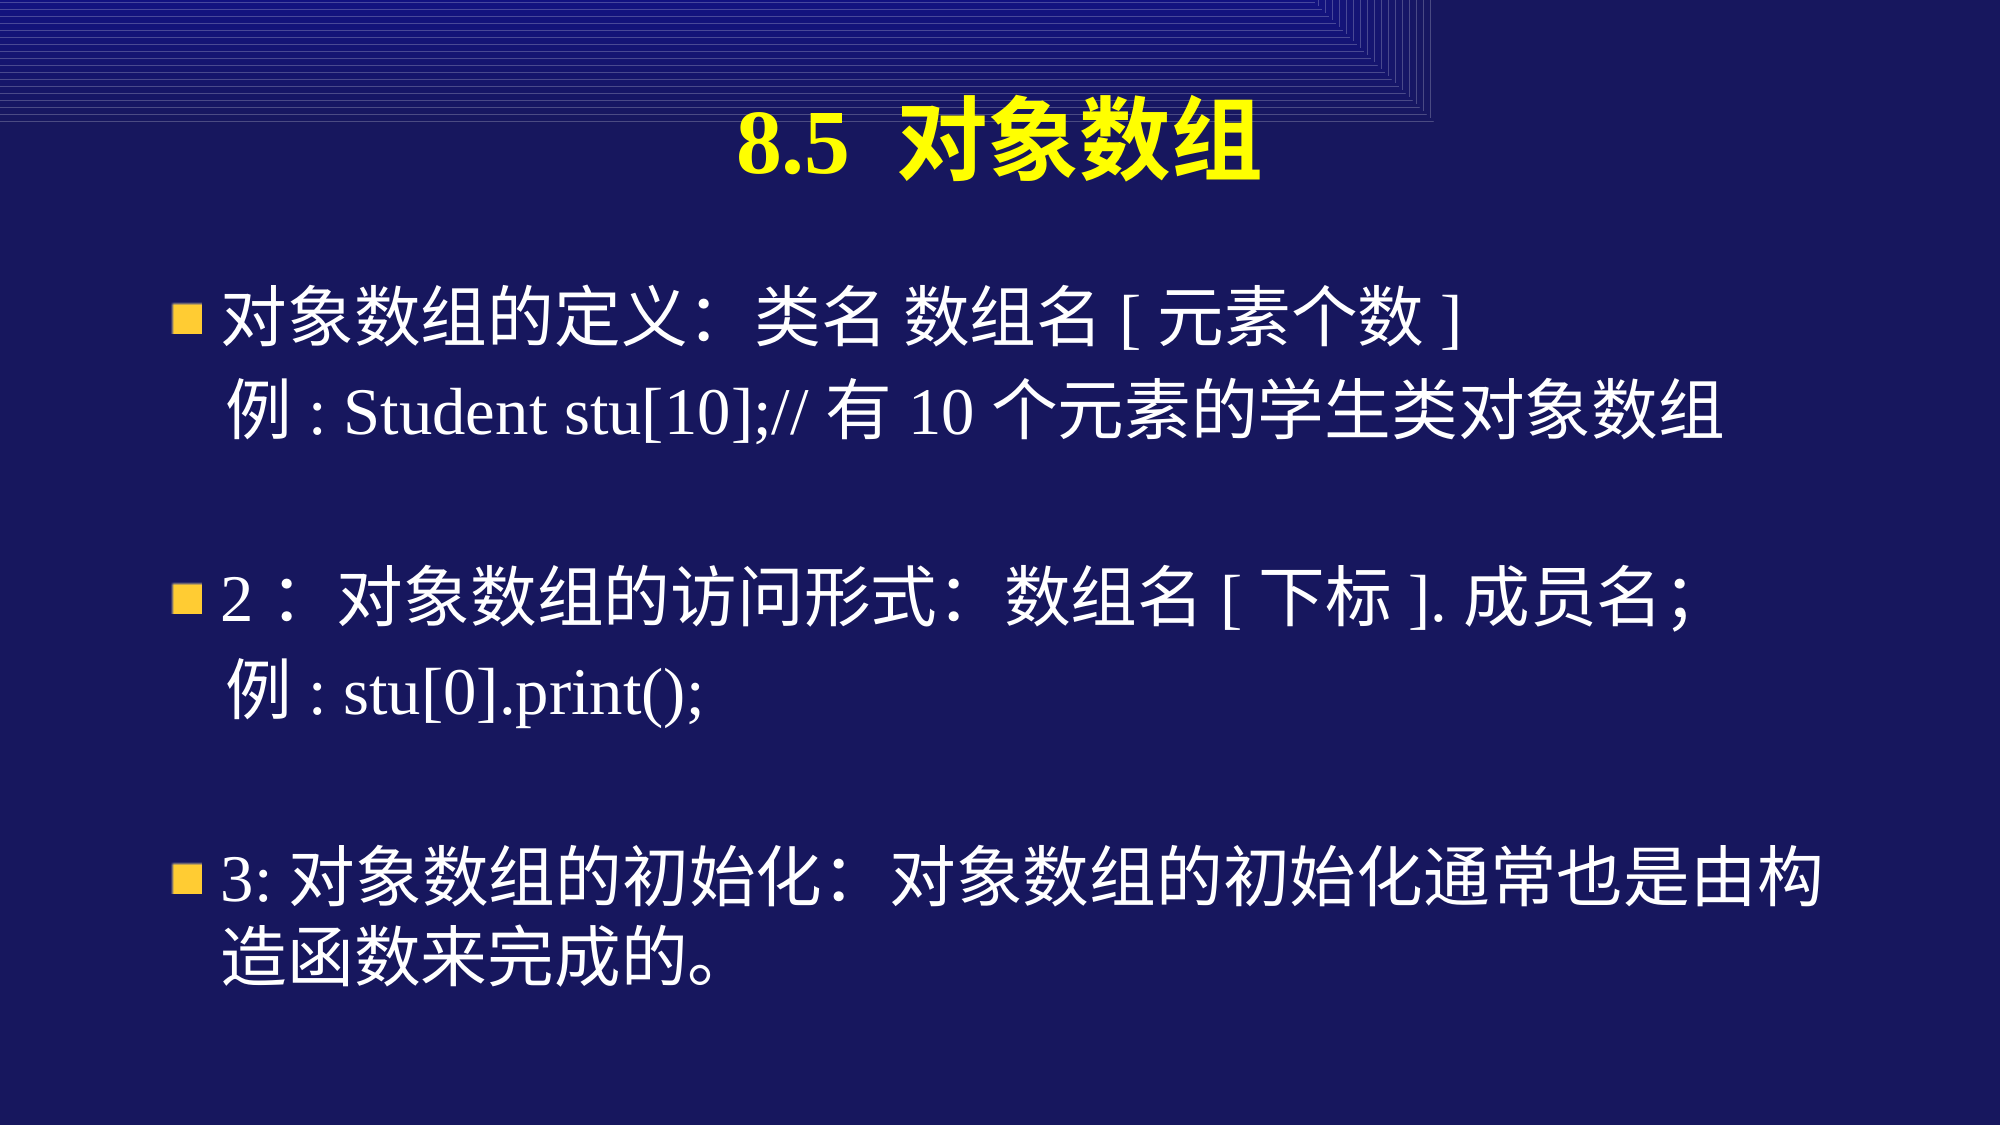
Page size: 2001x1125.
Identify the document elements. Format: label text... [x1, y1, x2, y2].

picture [164, 575, 202, 614]
title 8.5 对象数组 [149, 42, 1850, 231]
list 对象数组的定义：类名 数组名[元素个数] 例: Student stu[10];//有10个元素的学生类对象数组 2：对象数组的访问形式：数组名[下标].成员名； 例: stu[0].print(); 3:对象数组的初始化：对象数组的初始化通常也是由构造函数来完成的。 [149, 267, 1850, 1059]
picture [164, 855, 202, 894]
picture [164, 295, 202, 334]
